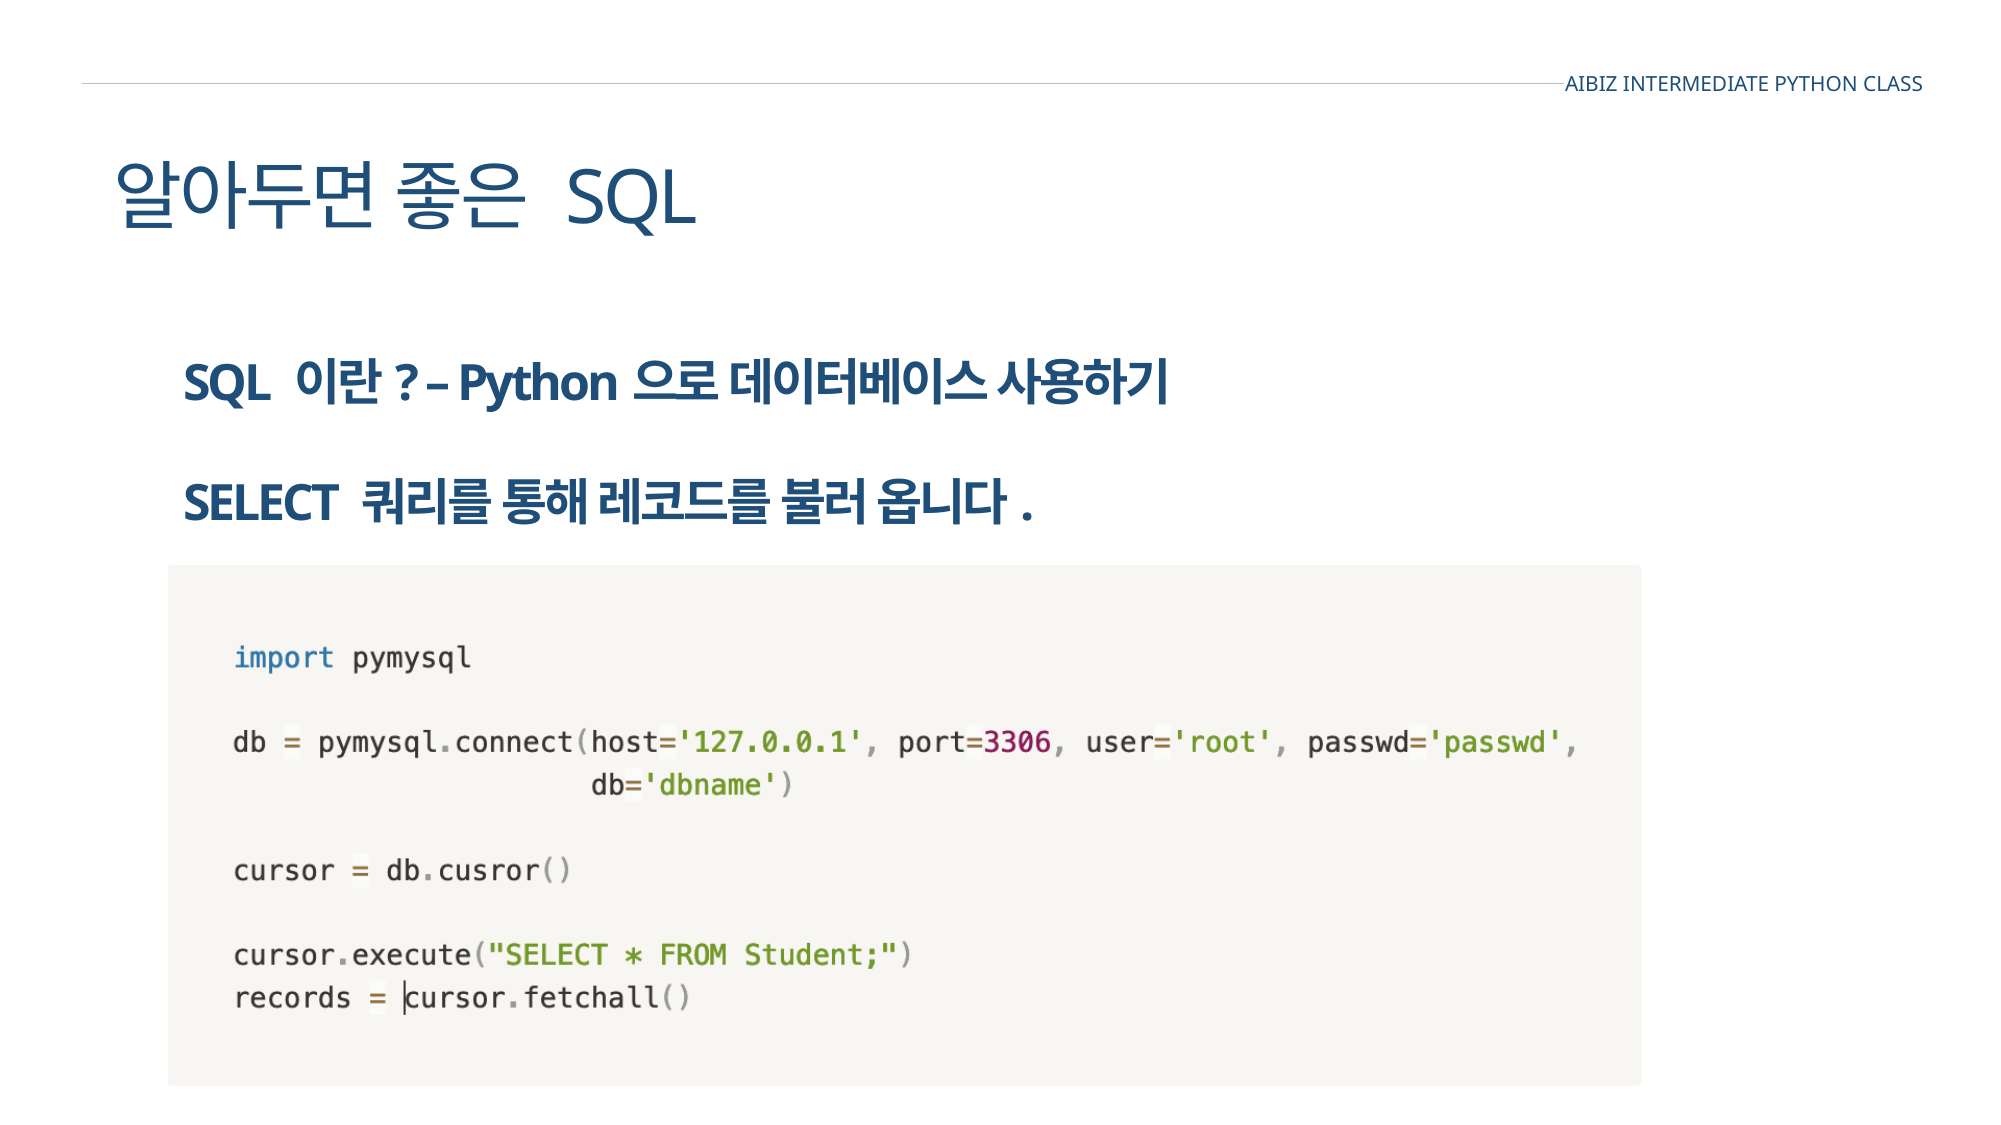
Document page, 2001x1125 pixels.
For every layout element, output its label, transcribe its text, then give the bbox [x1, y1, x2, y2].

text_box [81, 63, 1939, 104]
text_box SQL 이란? – Python으로 데이터베이스 사용하기 SELECT 쿼리를 통해 레코드를 불러 옵니다. [168, 342, 1705, 778]
picture [168, 562, 1644, 1090]
text_box 알아두면 좋은 SQL [98, 141, 714, 247]
